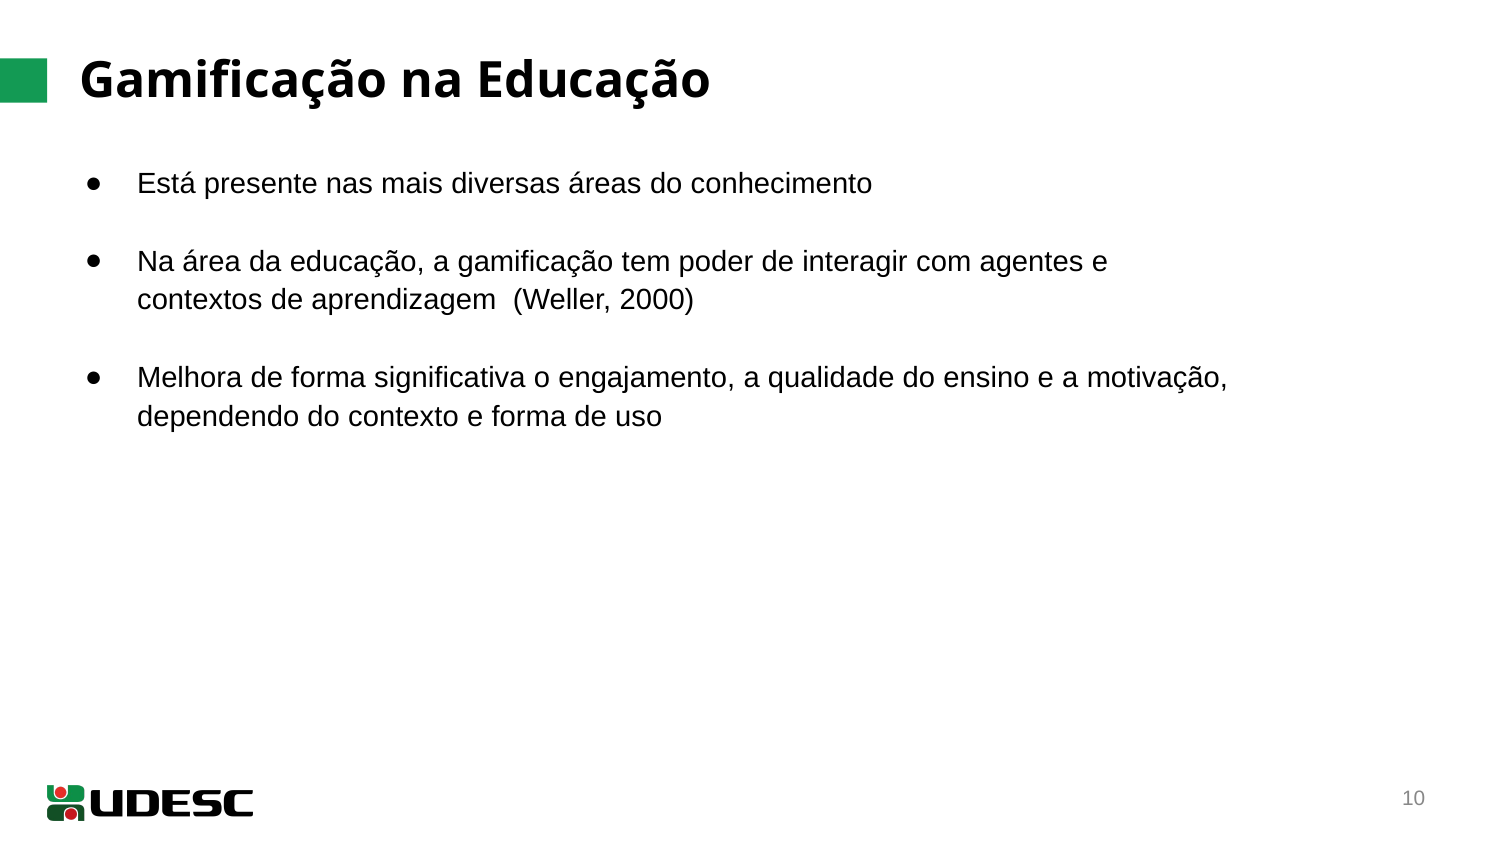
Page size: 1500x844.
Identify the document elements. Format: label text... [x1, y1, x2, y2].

slide_number 10 [1080, 784, 1425, 844]
picture [46, 784, 253, 822]
title Gamificação na Educação [77, 45, 1190, 145]
text_box Está presente nas mais diversas áreas do conhecimento Na área da educação, a gamificação tem poder de interagir com agentes e contextos de aprendizagem (Weller, 2000) Melhora de forma significativa o engajamento, a qualidade do ensino e a motivação, dependendo do contexto e forma de uso [47, 145, 1255, 448]
text_box [0, 58, 48, 103]
